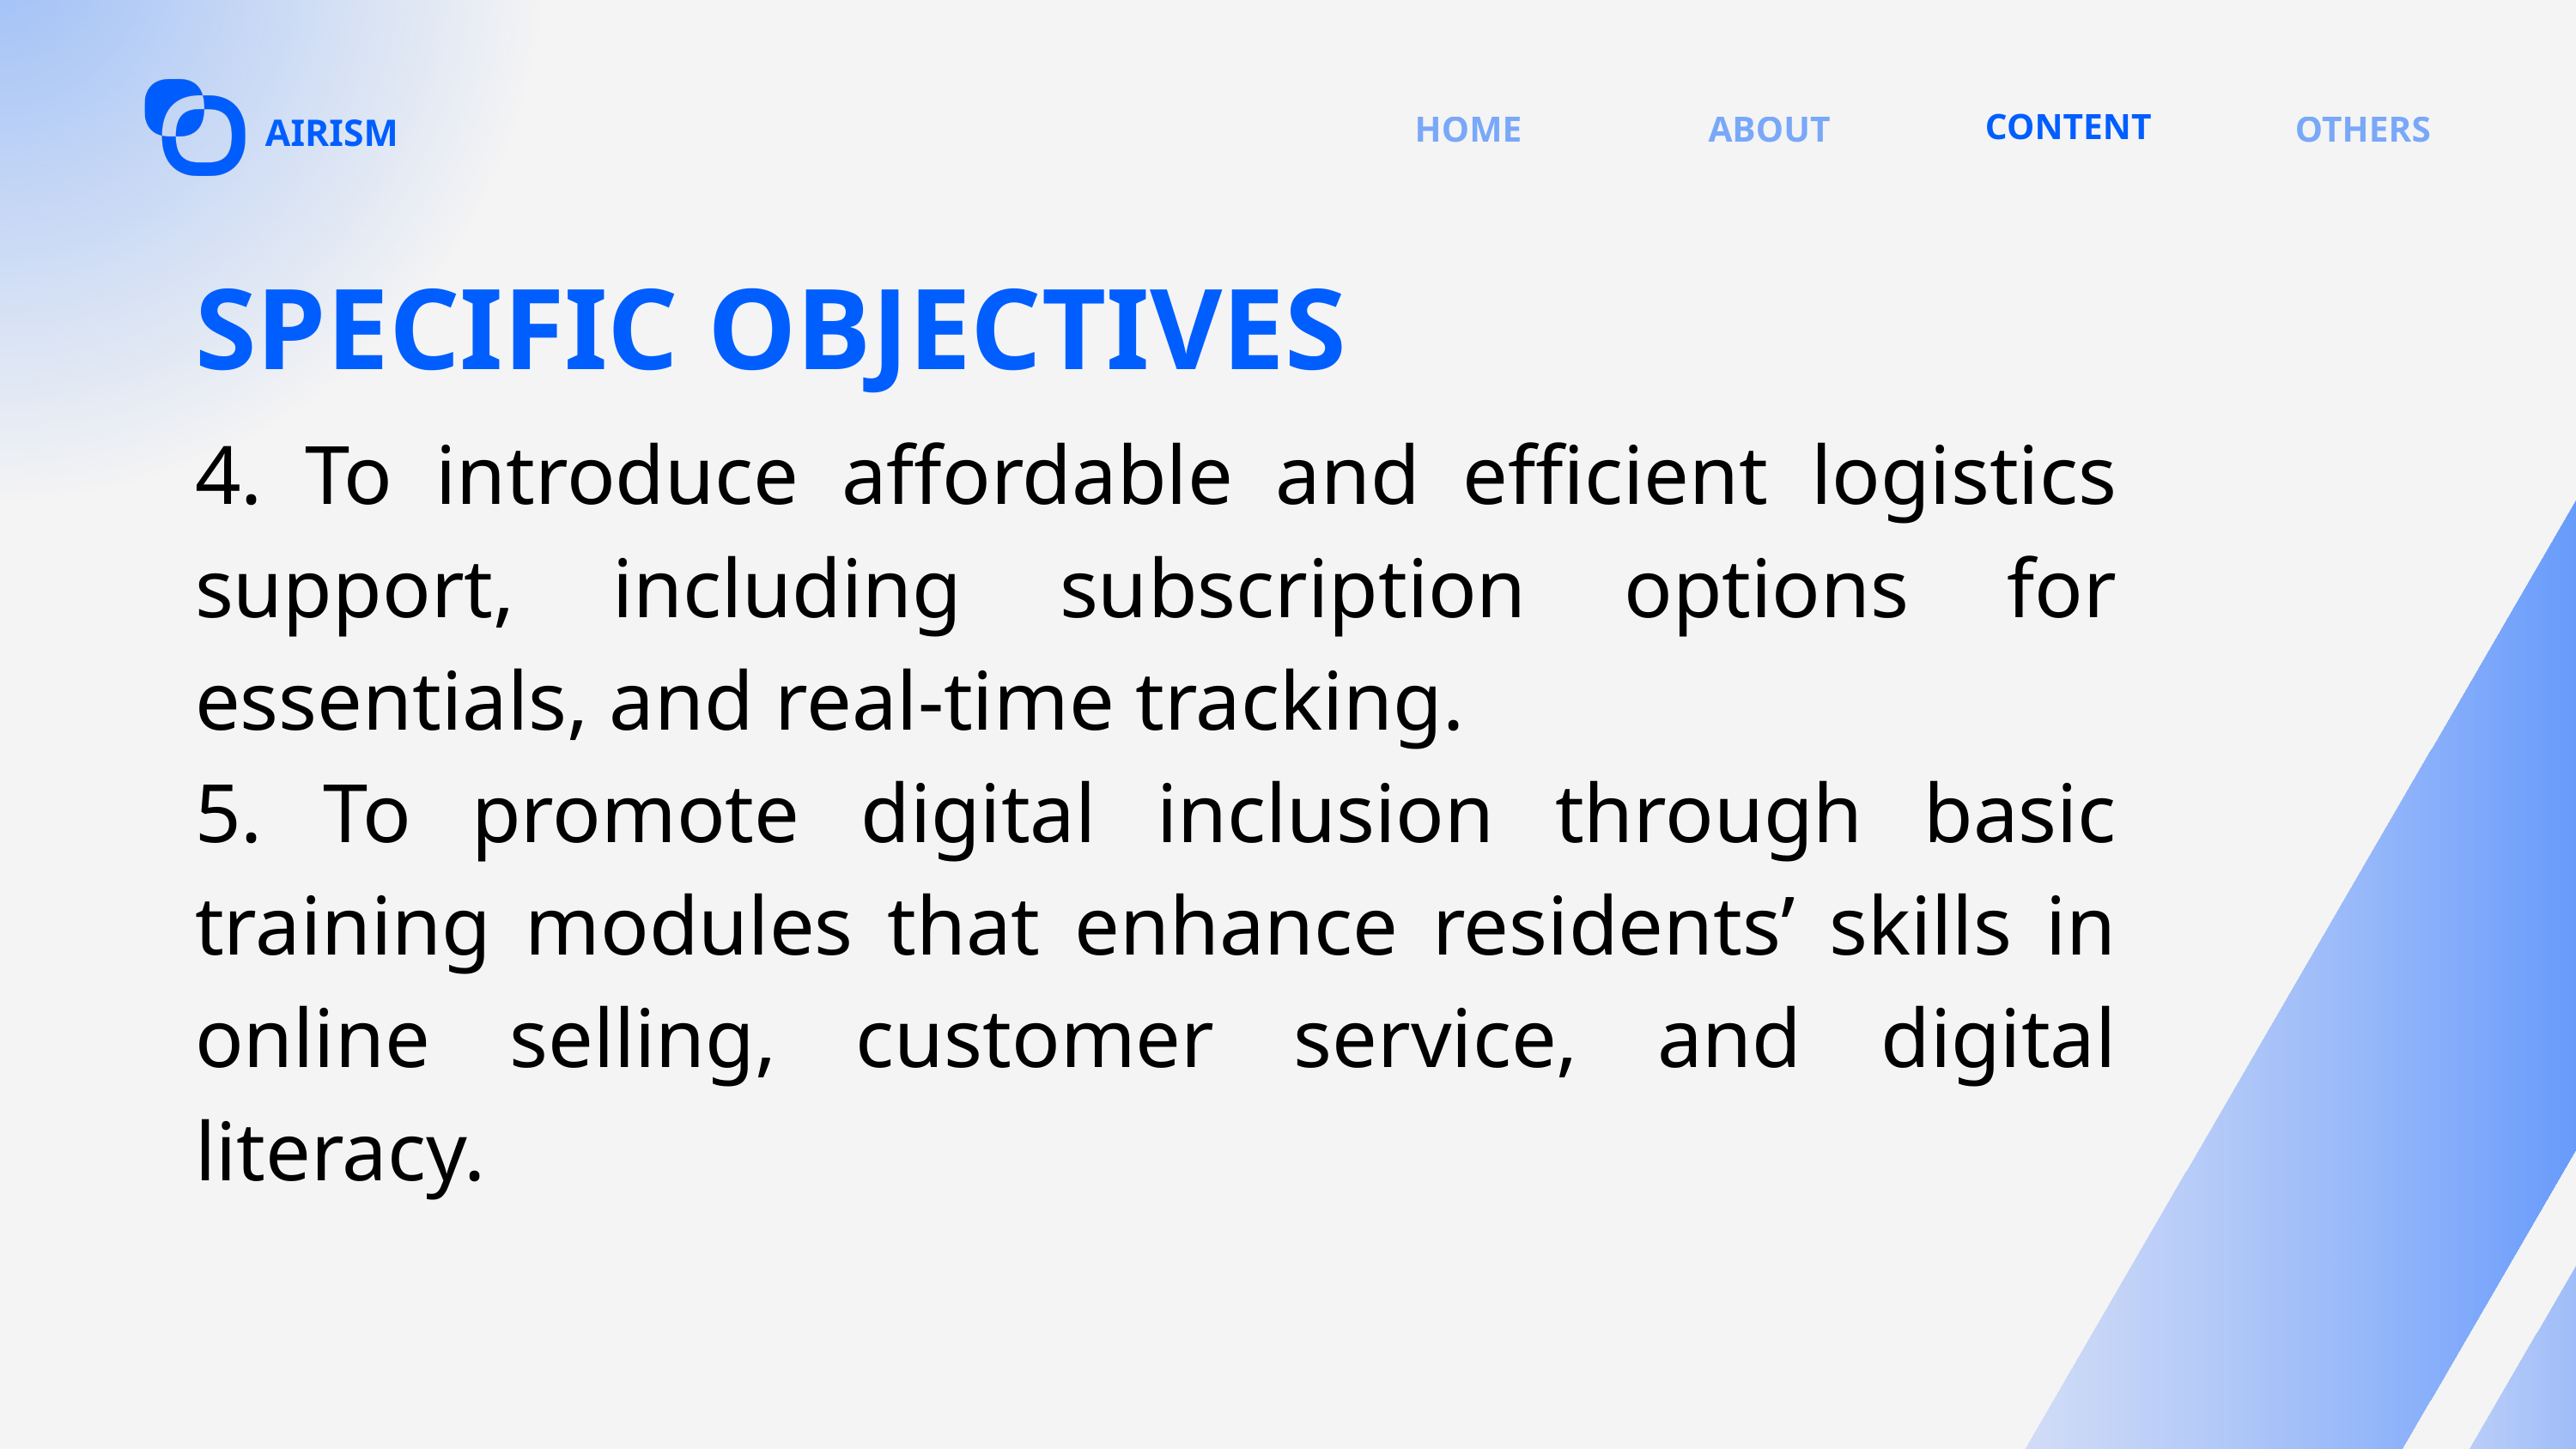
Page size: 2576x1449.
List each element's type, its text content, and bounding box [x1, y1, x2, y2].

text_box OTHERS [2117, 100, 2432, 149]
text_box AIRISM [264, 101, 776, 154]
text_box [0, 0, 600, 557]
text_box ABOUT [1635, 100, 1905, 149]
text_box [2076, 1285, 2576, 1449]
text_box [144, 79, 246, 176]
text_box 4. To introduce affordable and efficient logistics support, including subscription options for essentials, and real-time tracking. 5. To promote digital inclusion through basic training modules that enhance residents’ skills in online selling, customer service, and digital literacy. [195, 408, 2118, 1197]
text_box CONTENT [1956, 97, 2181, 147]
text_box SPECIFIC OBJECTIVES [195, 265, 1688, 392]
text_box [1605, 910, 2576, 1237]
text_box HOME [1287, 100, 1522, 149]
